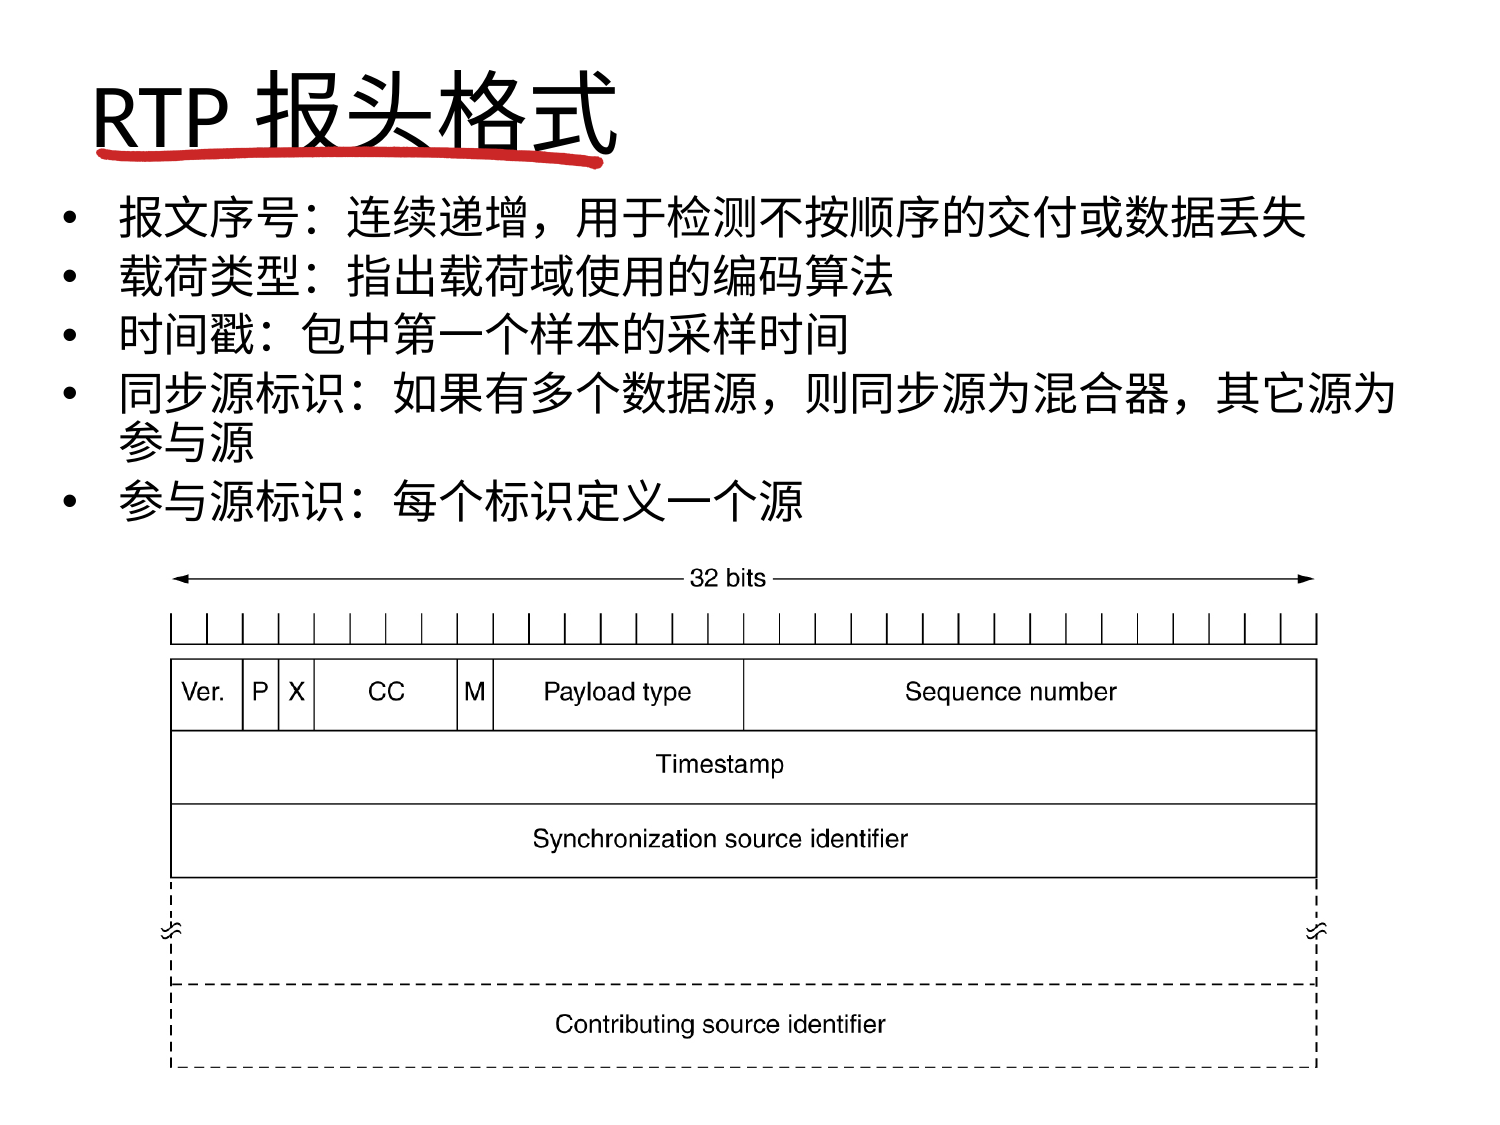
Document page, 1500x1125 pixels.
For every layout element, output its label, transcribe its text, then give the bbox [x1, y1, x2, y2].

picture [159, 562, 1330, 1071]
title RTP报头格式 [75, 45, 1425, 176]
picture [93, 140, 609, 176]
list 报文序号：连续递增，用于检测不按顺序的交付或数据丢失 载荷类型：指出载荷域使用的编码算法 时间戳：包中第一个样本的采样时间 同步源标识：如果有多个数据源，则同步源为混合器，其它源为参与源 参与源标识：每个标识定义一个源 [46, 187, 1443, 539]
